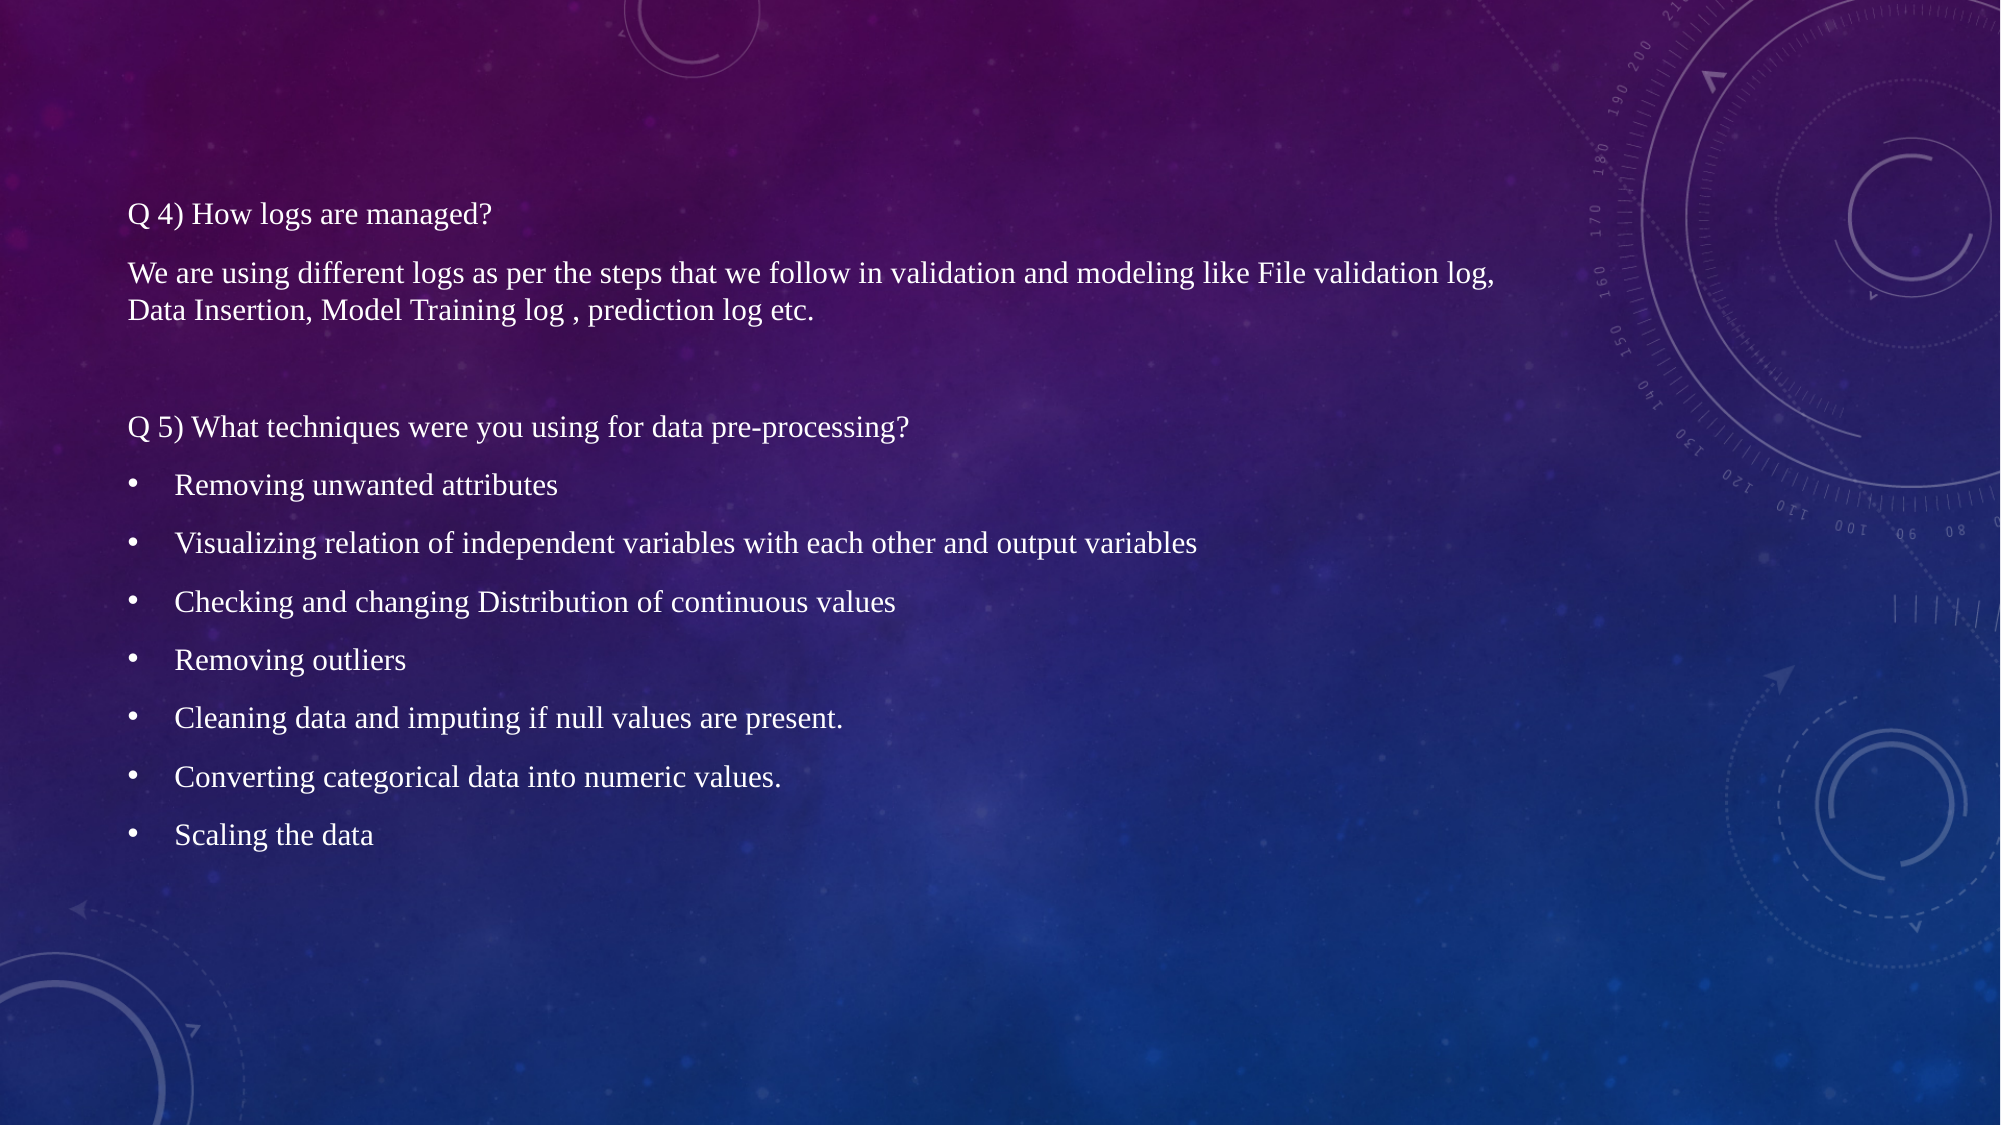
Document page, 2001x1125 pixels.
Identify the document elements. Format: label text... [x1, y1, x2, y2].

picture [0, 0, 2001, 1125]
list Q 4) How logs are managed? We are using different logs as per the steps that we follow in validation and modeling like File validation log, Data Insertion, Model Training log , prediction log etc. Q 5) What techniques were you using for data pre-processing? Removing unwanted attributes Visualizing relation of independent variables with each other and output variables Checking and changing Distribution of continuous values Removing outliers Cleaning data and imputing if null values are present. Converting categorical data into numeric values. Scaling the data [112, 95, 1525, 950]
